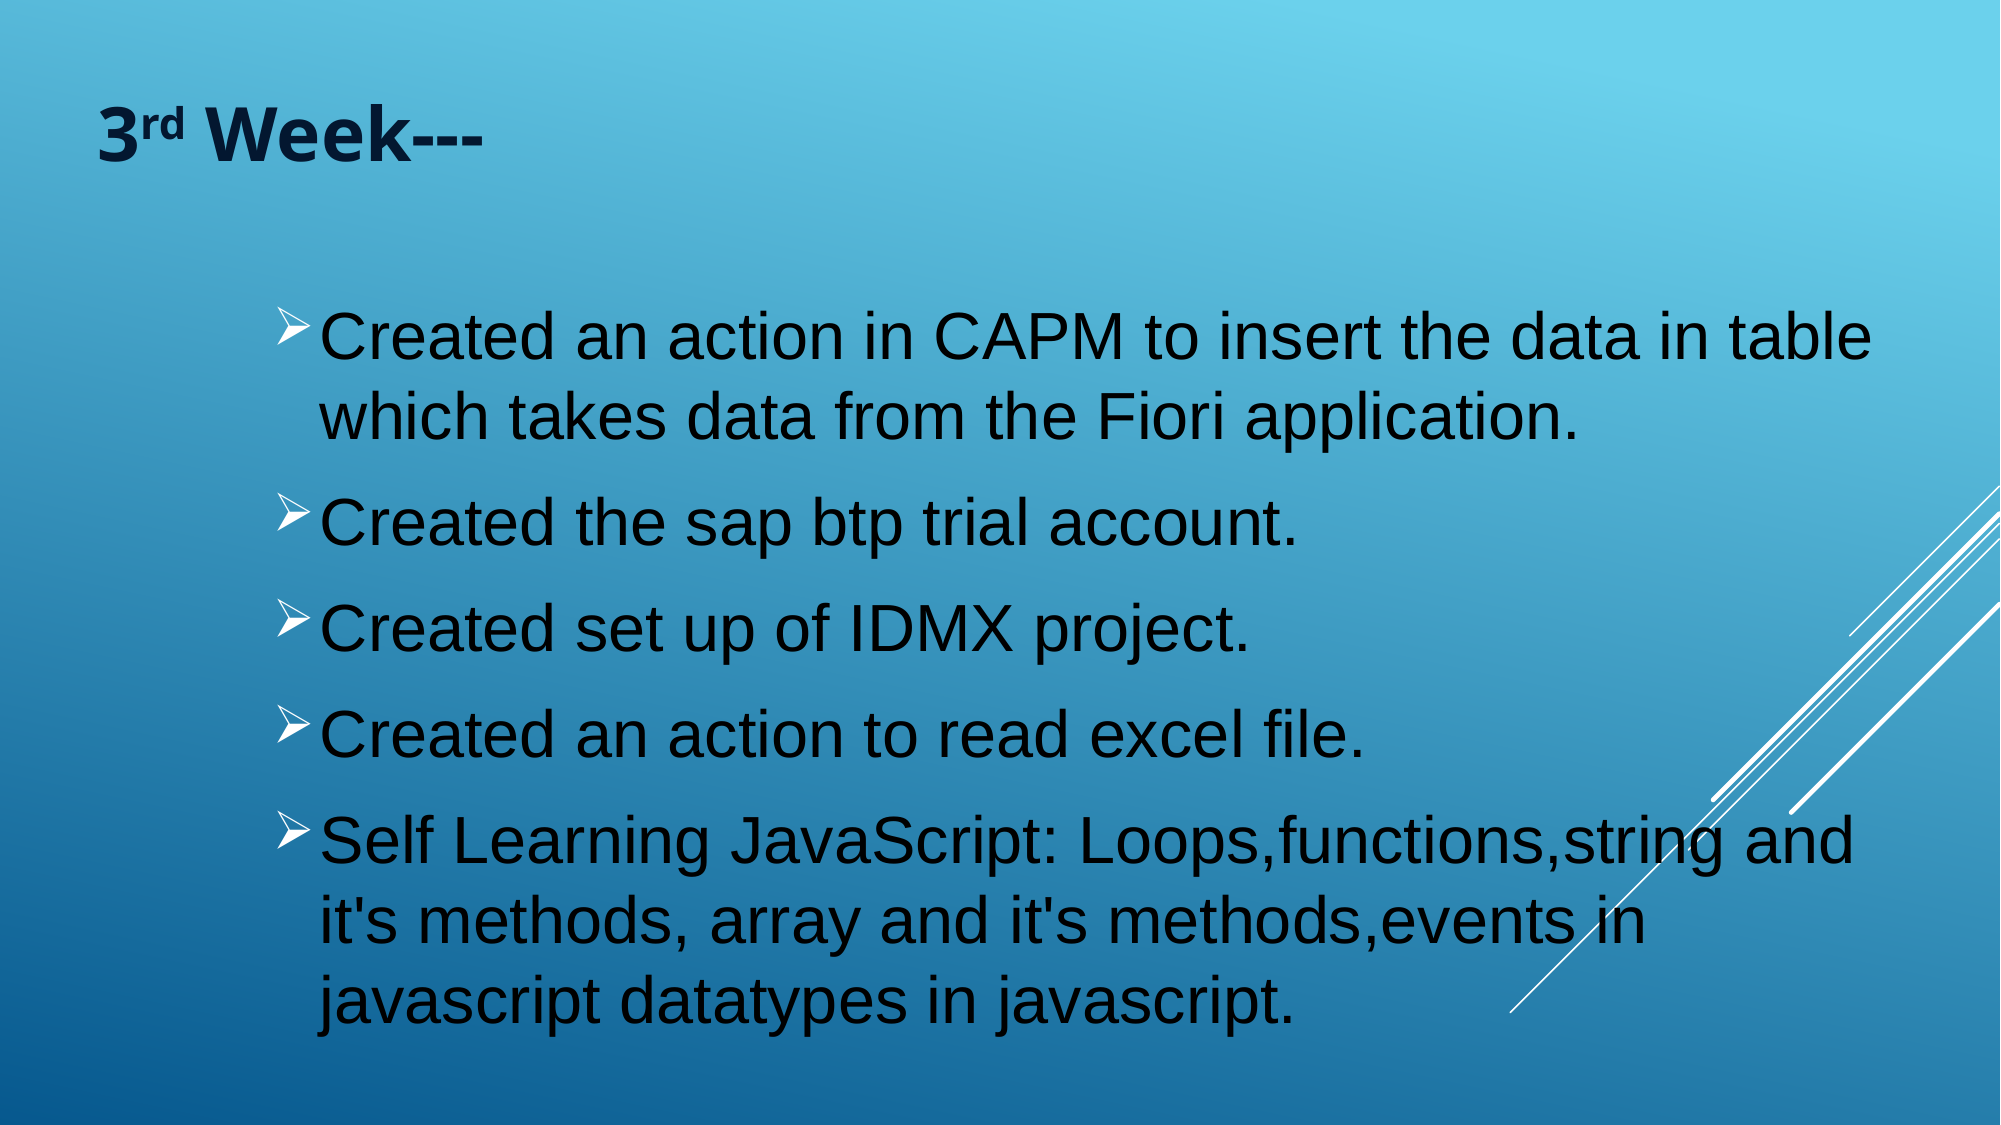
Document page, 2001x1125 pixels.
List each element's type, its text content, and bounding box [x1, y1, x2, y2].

list Created an action in CAPM to insert the data in table which takes data from the Fiori application. Created the sap btp trial account. Created set up of IDMX project. Created an action to read excel file. Self Learning JavaScript: Loops,functions,string and it's methods, array and it's methods,events in javascript datatypes in javascript. [182, 244, 1921, 1086]
text_box 3rd Week--- [82, 79, 543, 185]
